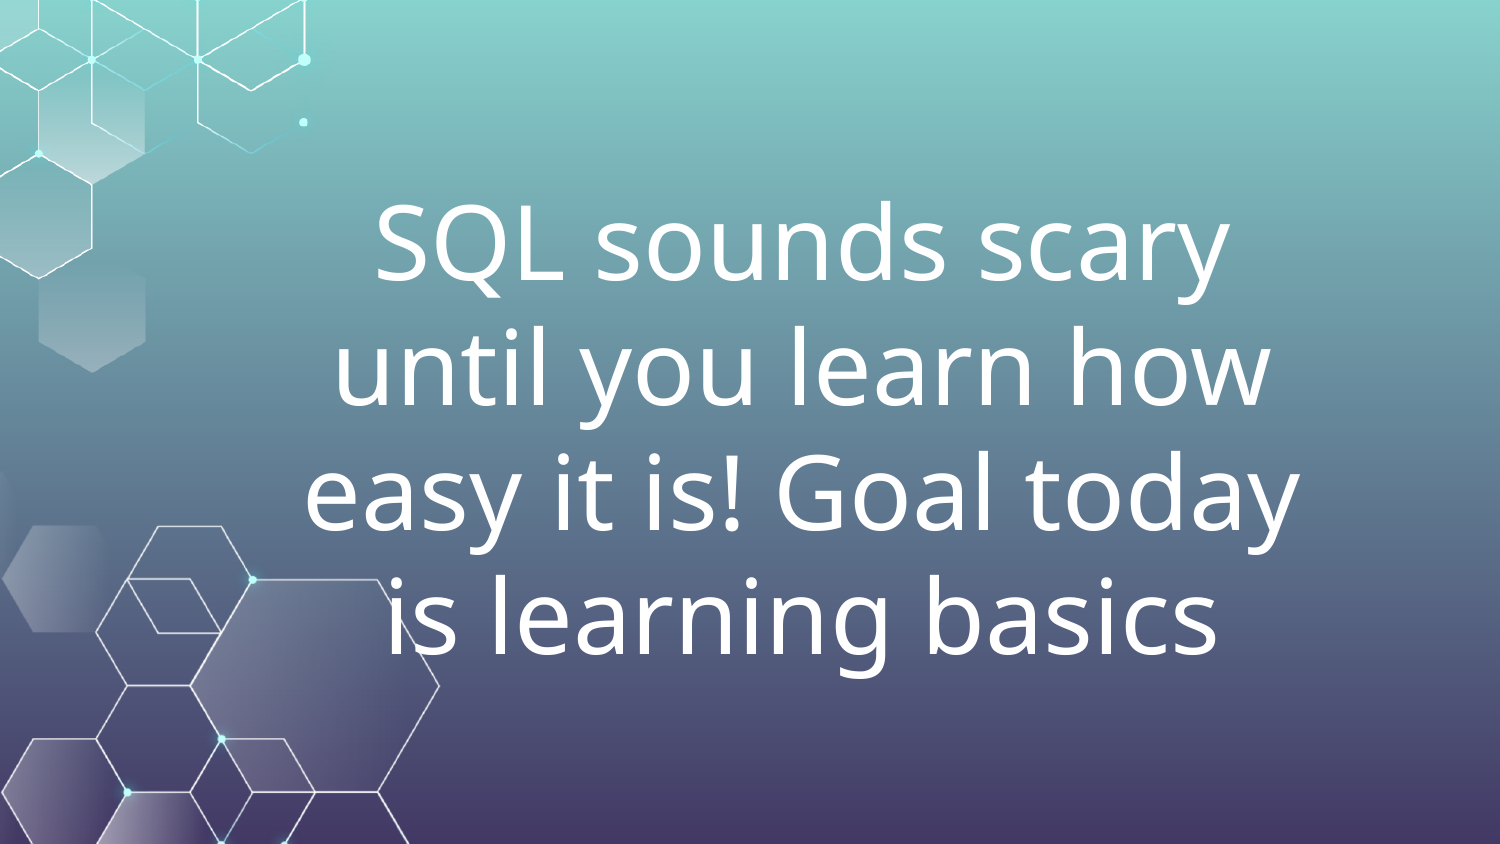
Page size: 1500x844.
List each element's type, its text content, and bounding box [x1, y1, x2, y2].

title SQL sounds scary until you learn how easy it is! Goal today is learning basics [245, 161, 1360, 604]
picture [0, 0, 342, 373]
picture [0, 472, 471, 844]
